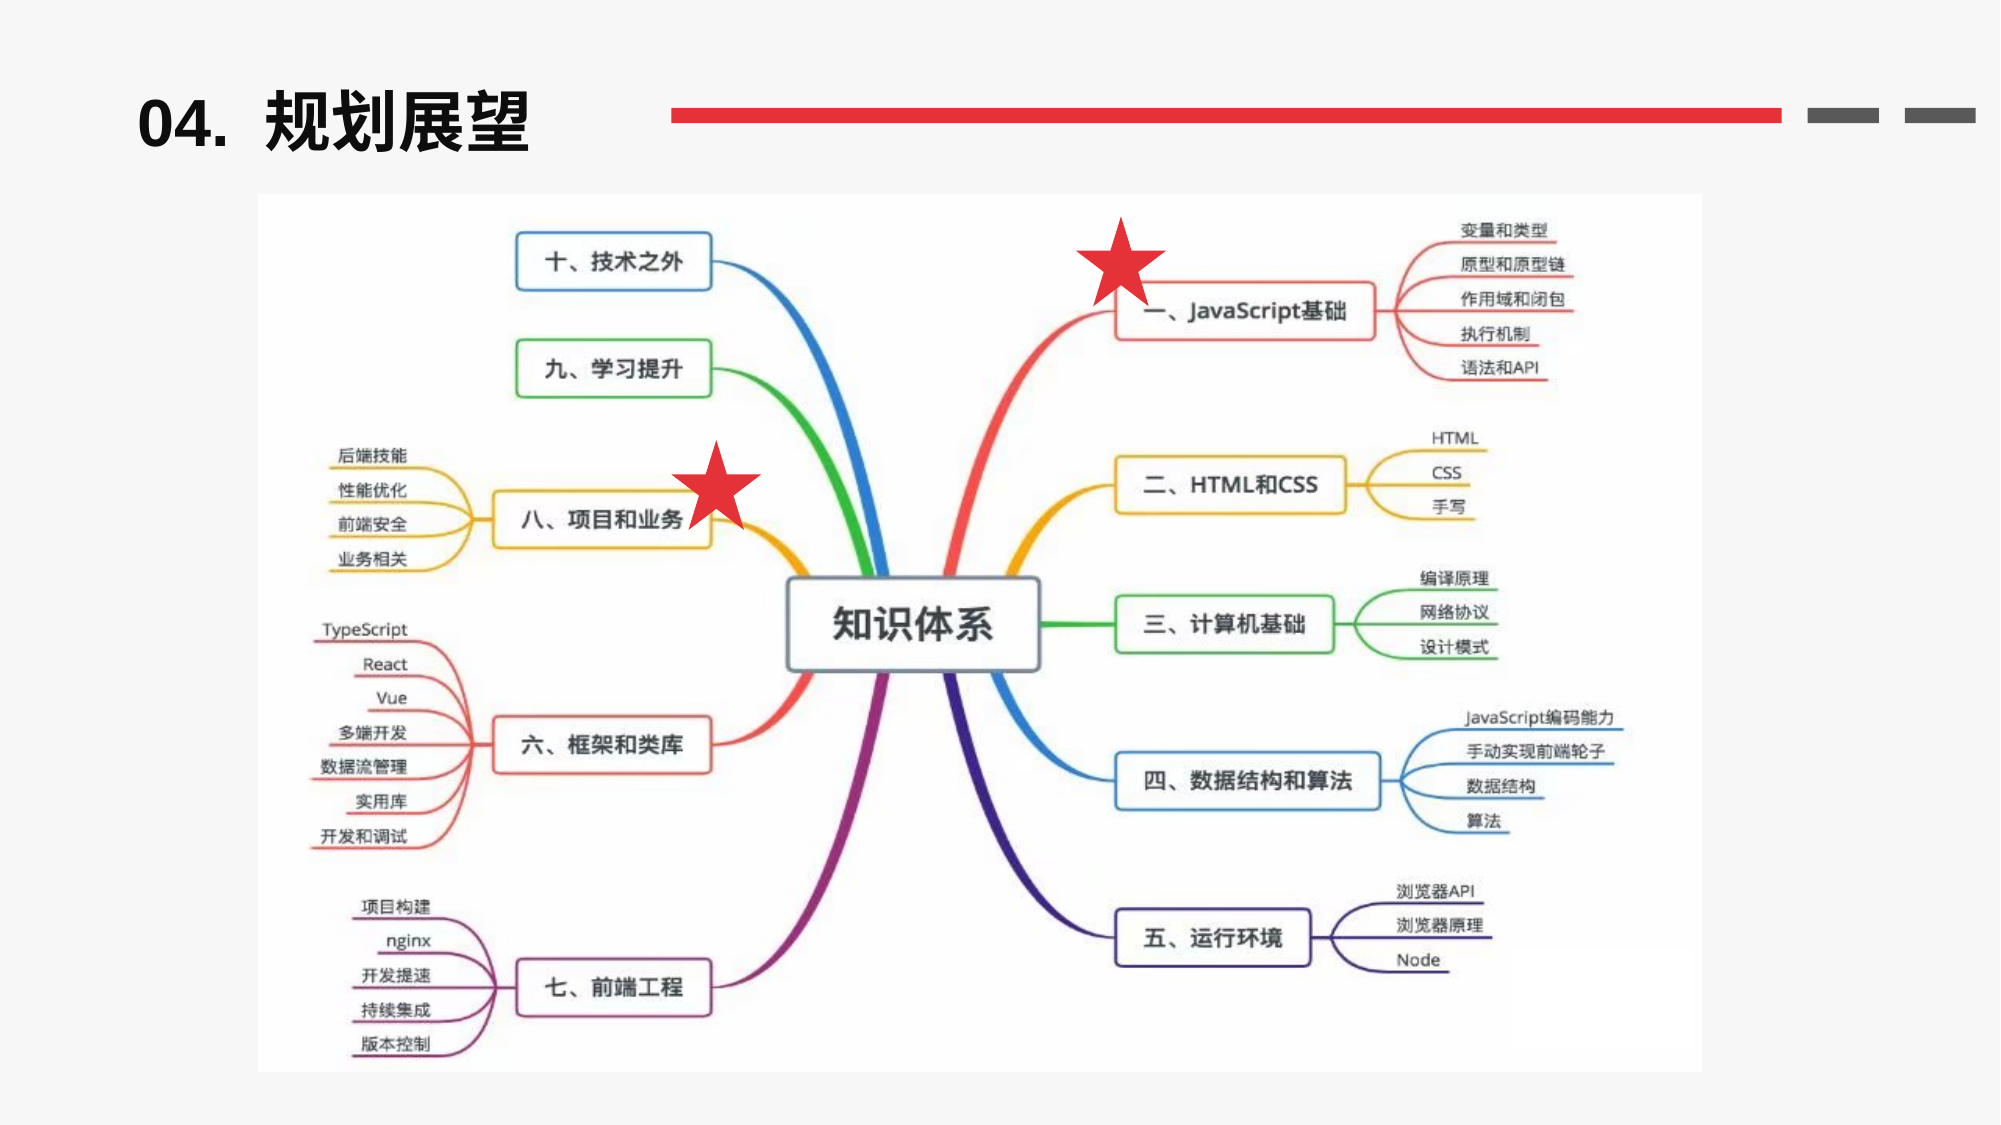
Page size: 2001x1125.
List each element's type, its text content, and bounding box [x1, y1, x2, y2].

text_box [1904, 107, 1977, 124]
text_box [1807, 107, 1880, 124]
picture [257, 194, 1702, 1073]
text_box [670, 107, 1783, 124]
text_box 04. 规划展望 [123, 72, 932, 168]
